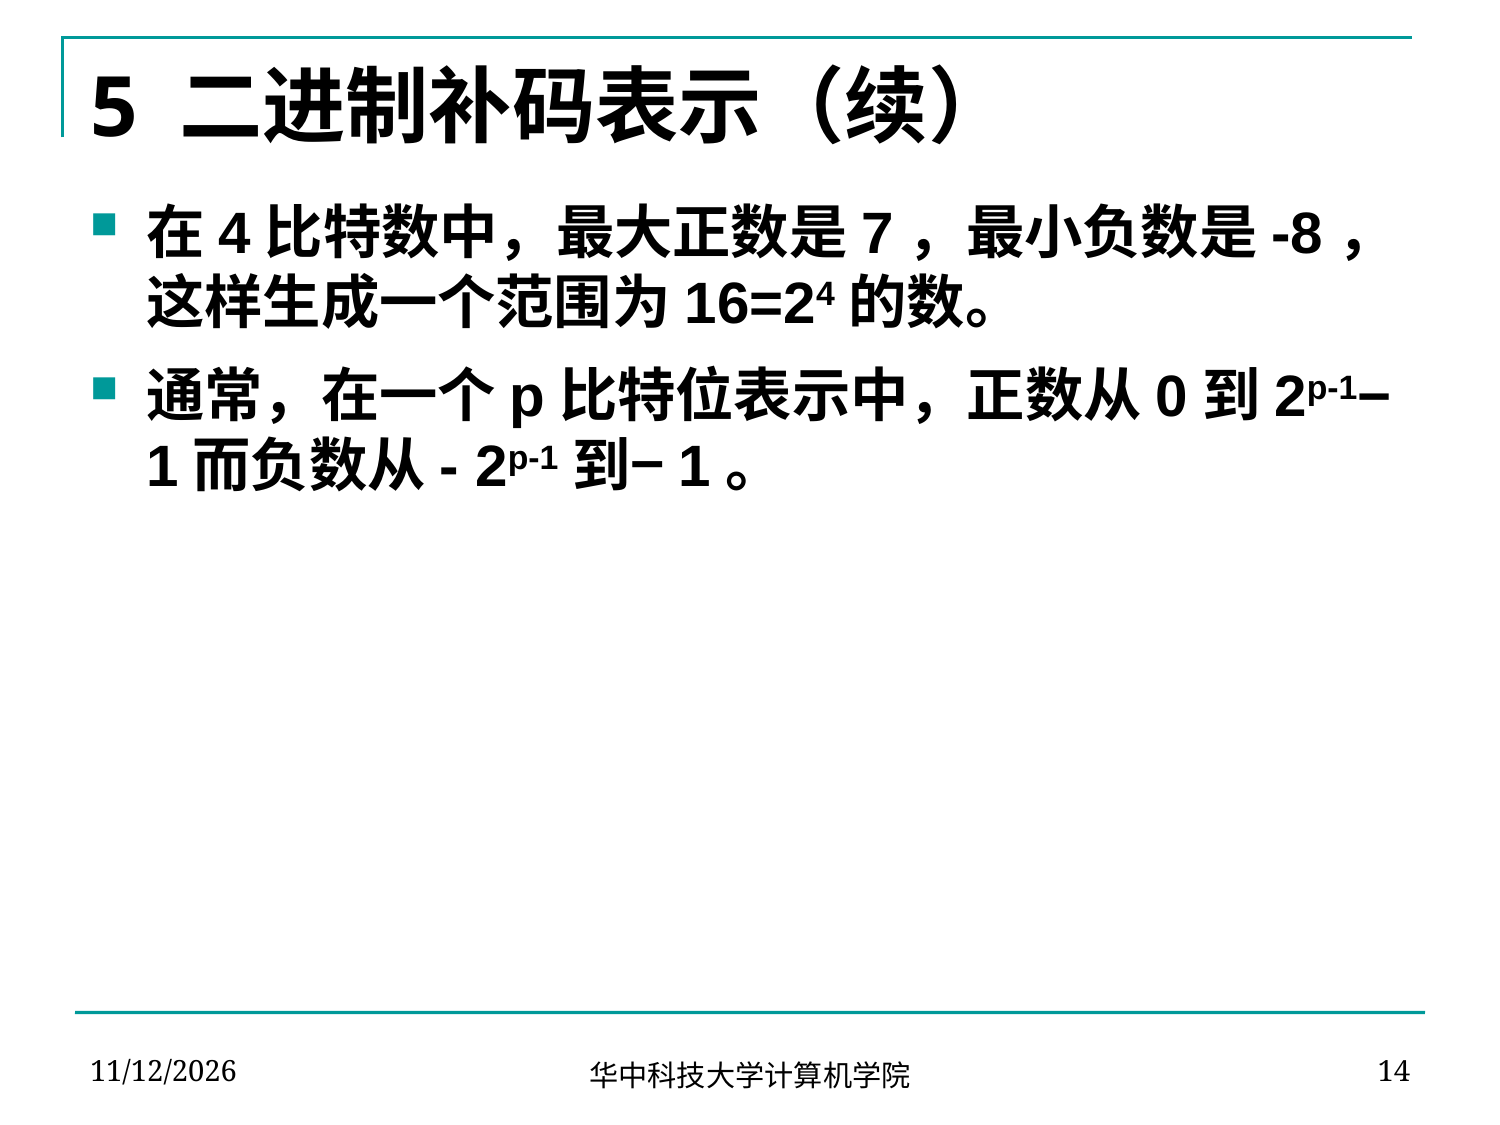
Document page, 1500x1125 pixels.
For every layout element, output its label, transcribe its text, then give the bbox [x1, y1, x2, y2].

footer 华中科技大学计算机学院 [512, 1025, 988, 1100]
slide_number 14 [1074, 1024, 1425, 1100]
title 5 二进制补码表示（续） [75, 45, 1425, 187]
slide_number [75, 1024, 425, 1100]
list 在4比特数中，最大正数是7，最小负数是-8，这样生成一个范围为16=24的数。 通常，在一个p比特位表示中，正数从0到2p-1− 1而负数从- 2p-1到−1。 [75, 187, 1425, 1006]
